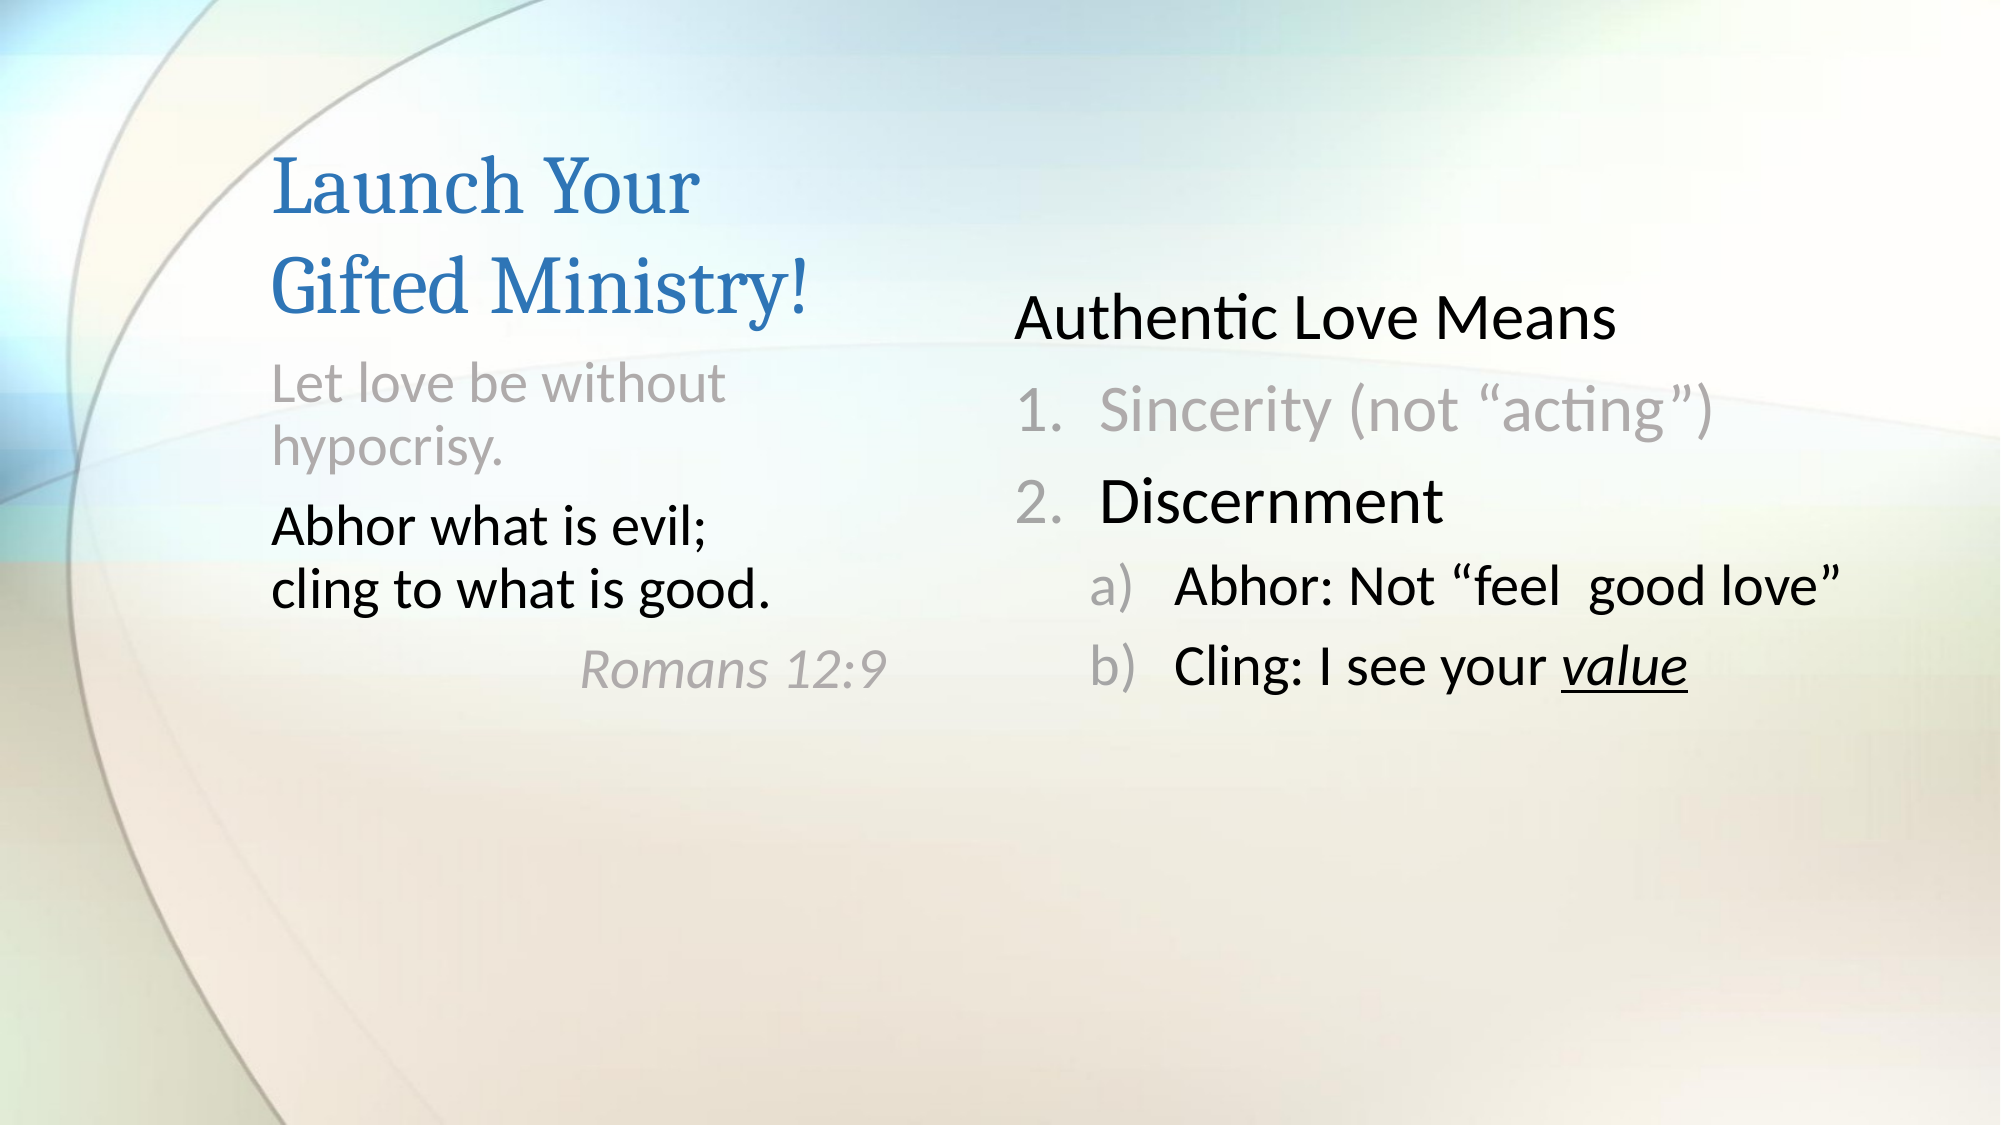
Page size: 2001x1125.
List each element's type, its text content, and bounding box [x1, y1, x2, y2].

list Let love be without hypocrisy. Abhor what is evil; cling to what is good. Romans 12:9 [256, 344, 902, 962]
list Authentic Love Means Sincerity (not “acting”) Discernment Abhor: Not “feel good love” Cling: I see your value [999, 274, 1891, 1074]
title Launch Your Gifted Ministry! [256, 75, 902, 338]
picture [0, 0, 2001, 1125]
